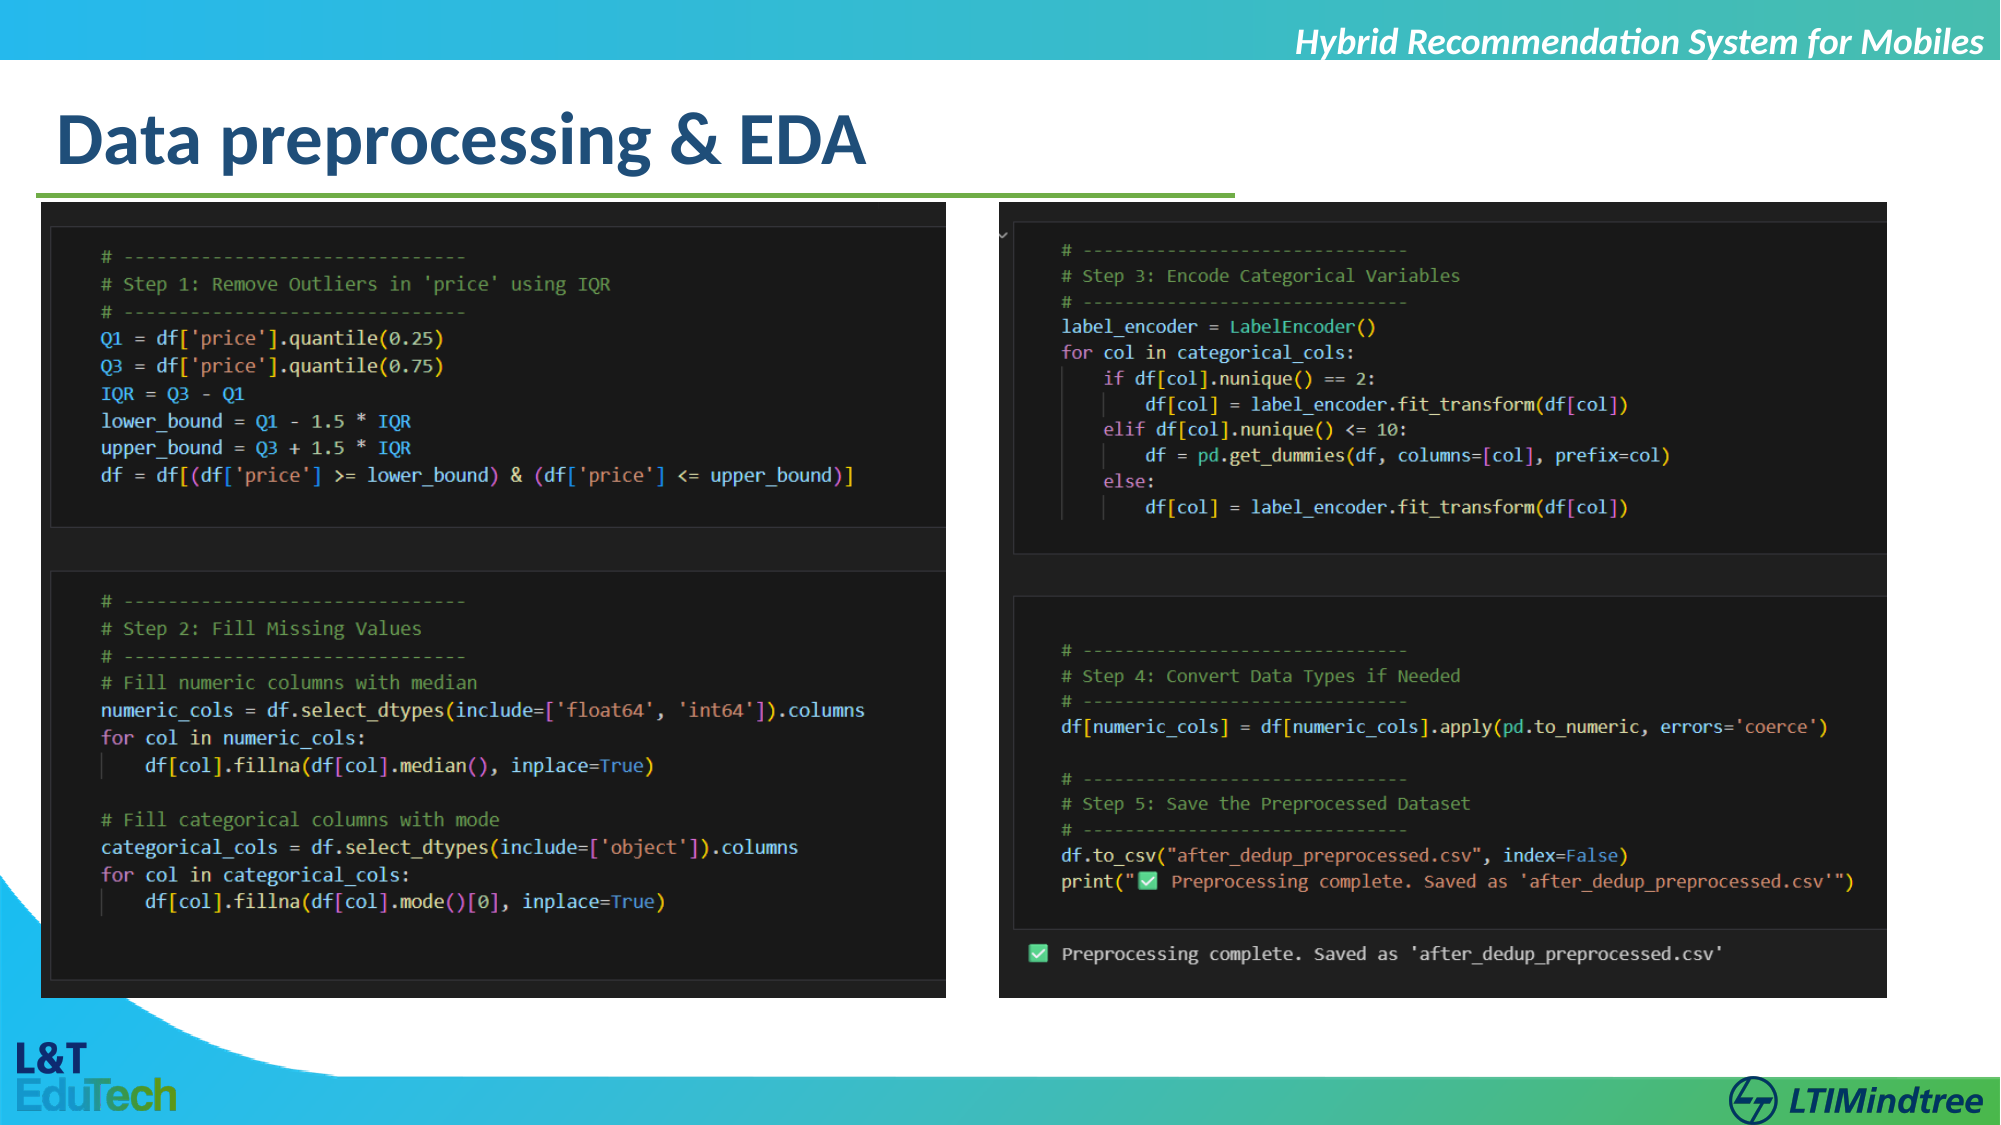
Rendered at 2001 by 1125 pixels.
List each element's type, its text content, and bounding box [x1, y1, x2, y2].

text_box Hybrid Recommendation System for Mobiles [999, 9, 2000, 114]
text_box Data preprocessing & EDA [41, 82, 1785, 188]
picture [0, 202, 2000, 1125]
